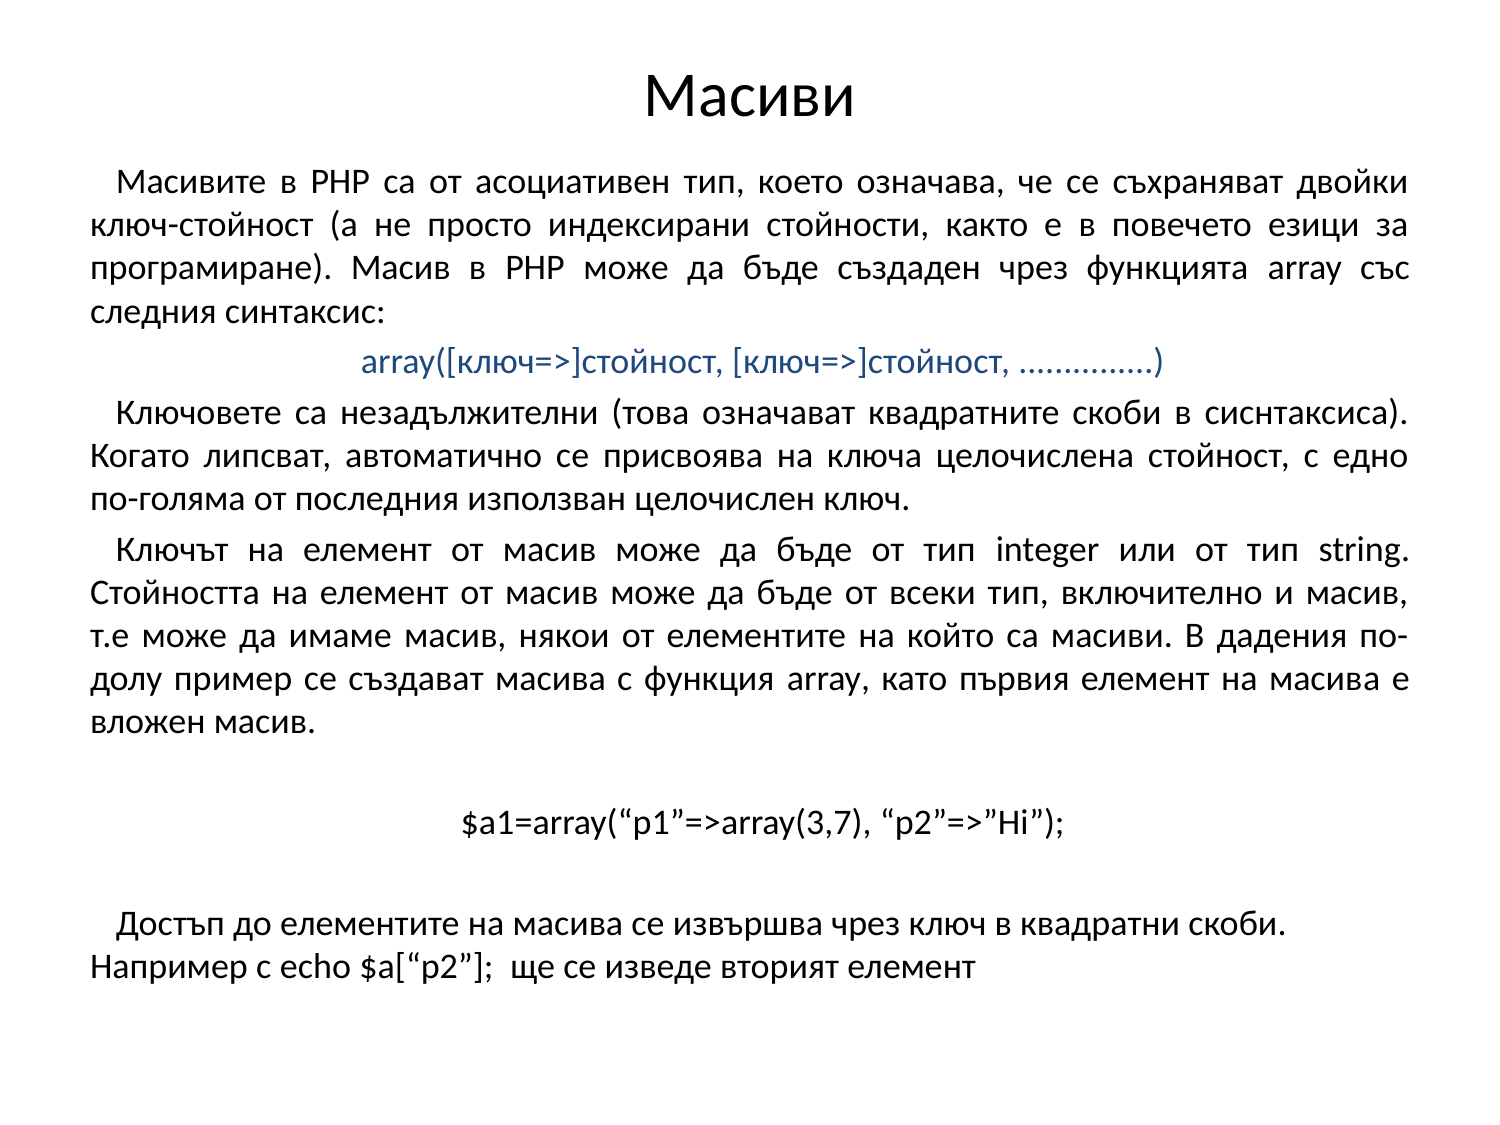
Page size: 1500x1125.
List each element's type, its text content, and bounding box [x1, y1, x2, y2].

list Масивите в PHP са от асоциативен тип, което означава, че се съхраняват двойки ключ-стойност (а не просто индексирани стойности, както е в повечето езици за програмиране). Масив в PHP може да бъде създаден чрез функцията array със следния синтаксис: аrray([ключ=>]стойност, [ключ=>]стойност, ...............) Ключовете са незадължителни (това означават квадратните скоби в сиснтаксиса). Когато липсват, автоматично се присвоява на ключа целочислена стойност, с едно по-голяма от последния използван целочислен ключ. Ключът на елемент от масив може да бъде от тип integer или от тип string. Стойността на елемент от масив може да бъде от всеки тип, включително и масив, т.е може да имаме масив, някои от елементите на който са масиви. В дадения по-долу пример се създават масива с функция array, като първия елемент на масивa е вложен масив. $a1=array(“p1”=>array(3,7), “p2”=>”Hi”); Достъп до елементите на масива се извършва чрез ключ в квадратни скоби. Например с echo $a[“p2”]; ще се изведе вторият елемент [75, 149, 1425, 1005]
title Масиви [75, 45, 1425, 138]
